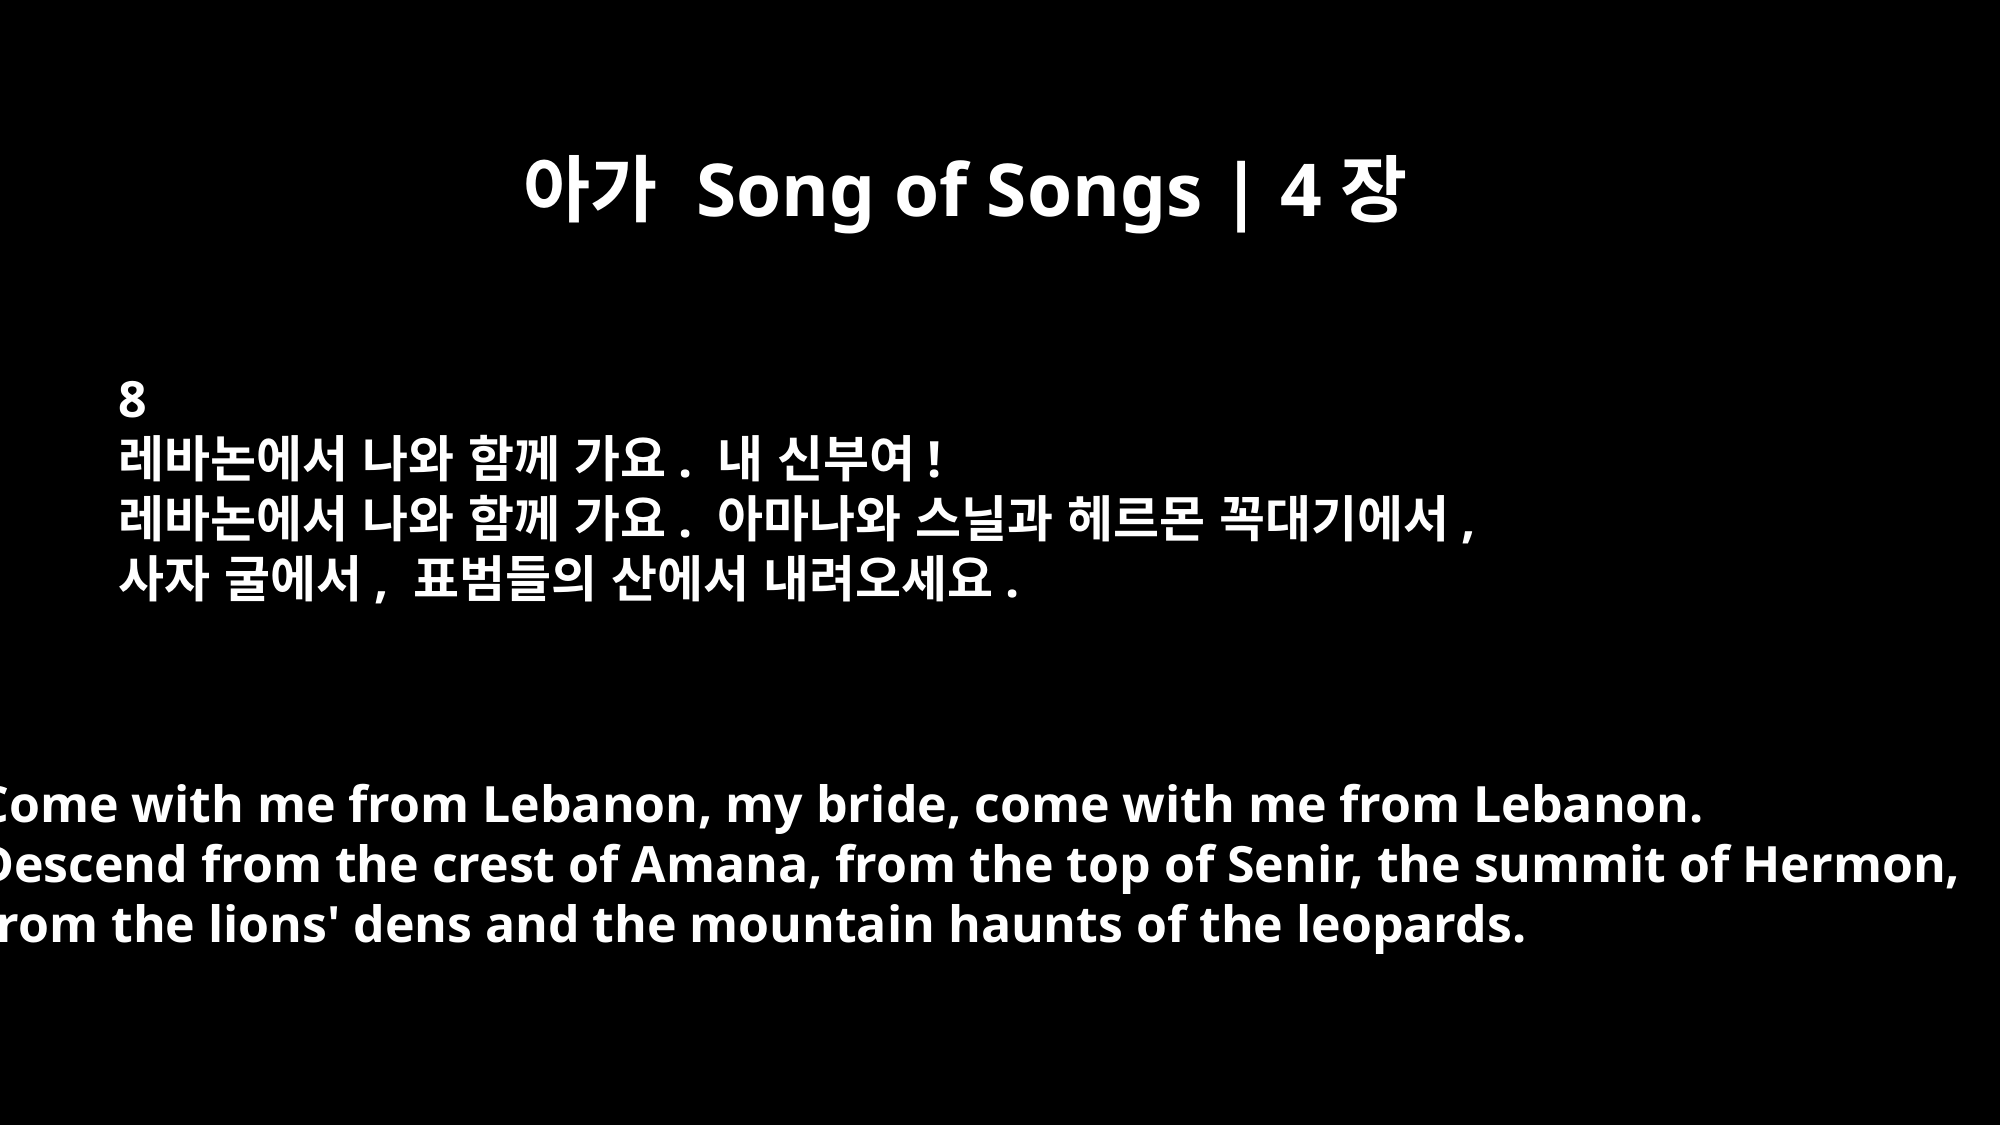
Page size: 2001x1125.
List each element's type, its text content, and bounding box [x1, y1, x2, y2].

text_box Come with me from Lebanon, my bride, come with me from Lebanon. Descend from the crest of Amana, from the top of Senir, the summit of Hermon, from the lions' dens and the mountain haunts of the leopards. [0, 764, 1977, 960]
text_box 8 레바논에서 나와 함께 가요. 내 신부여! 레바논에서 나와 함께 가요. 아마나와 스닐과 헤르몬 꼭대기에서, 사자 굴에서, 표범들의 산에서 내려오세요. [103, 359, 1491, 615]
text_box 아가 Song of Songs | 4장 [508, 136, 1424, 239]
